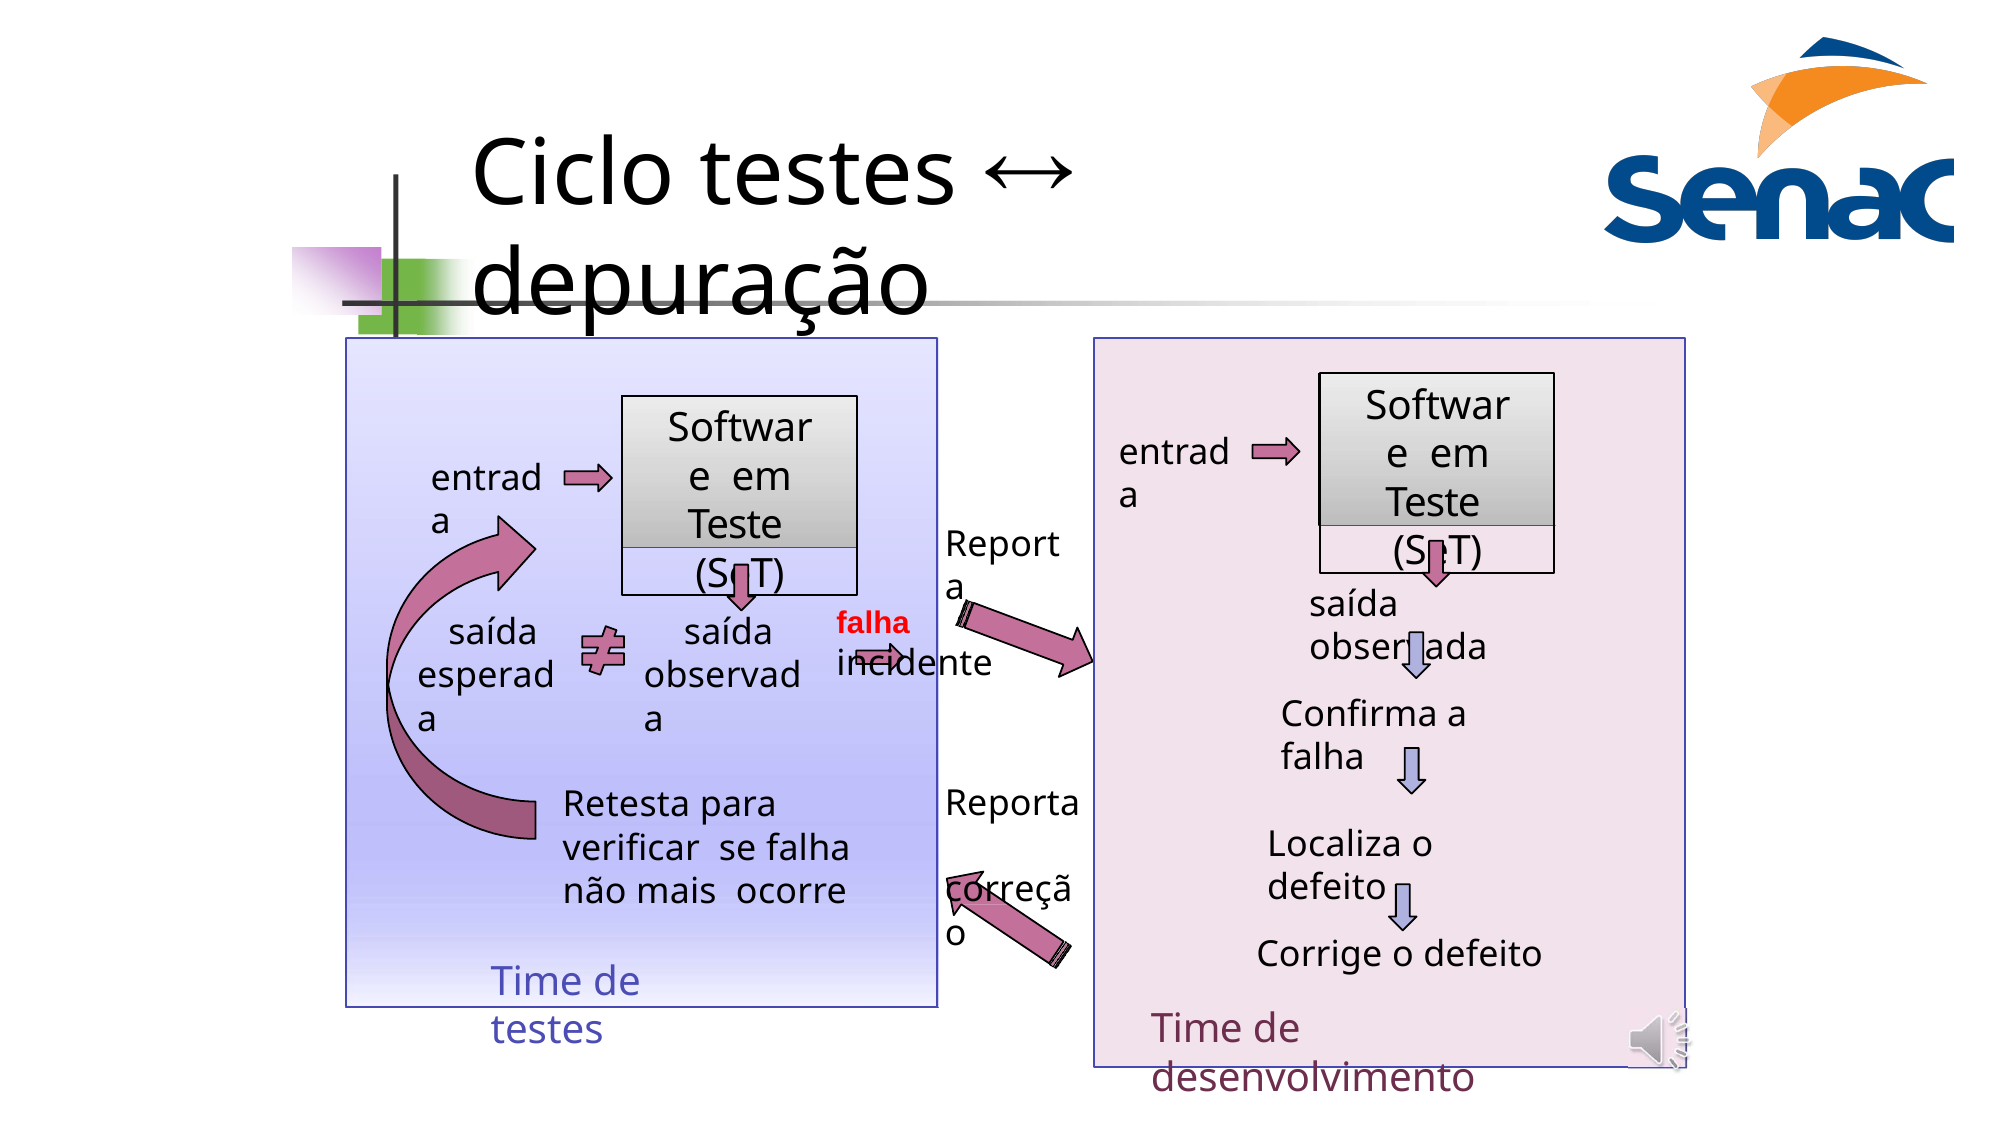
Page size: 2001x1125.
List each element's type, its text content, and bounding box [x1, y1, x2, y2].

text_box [1387, 540, 1451, 932]
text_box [292, 174, 1653, 342]
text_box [1396, 747, 1695, 1075]
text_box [386, 337, 1686, 1068]
text_box Corrige o defeito Time de desenvolvimento [1148, 1068, 1612, 1099]
title Ciclo testes  depuração [468, 110, 1473, 174]
picture [1604, 37, 1954, 243]
picture [1318, 372, 1556, 526]
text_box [345, 337, 386, 1008]
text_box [1251, 437, 1301, 466]
